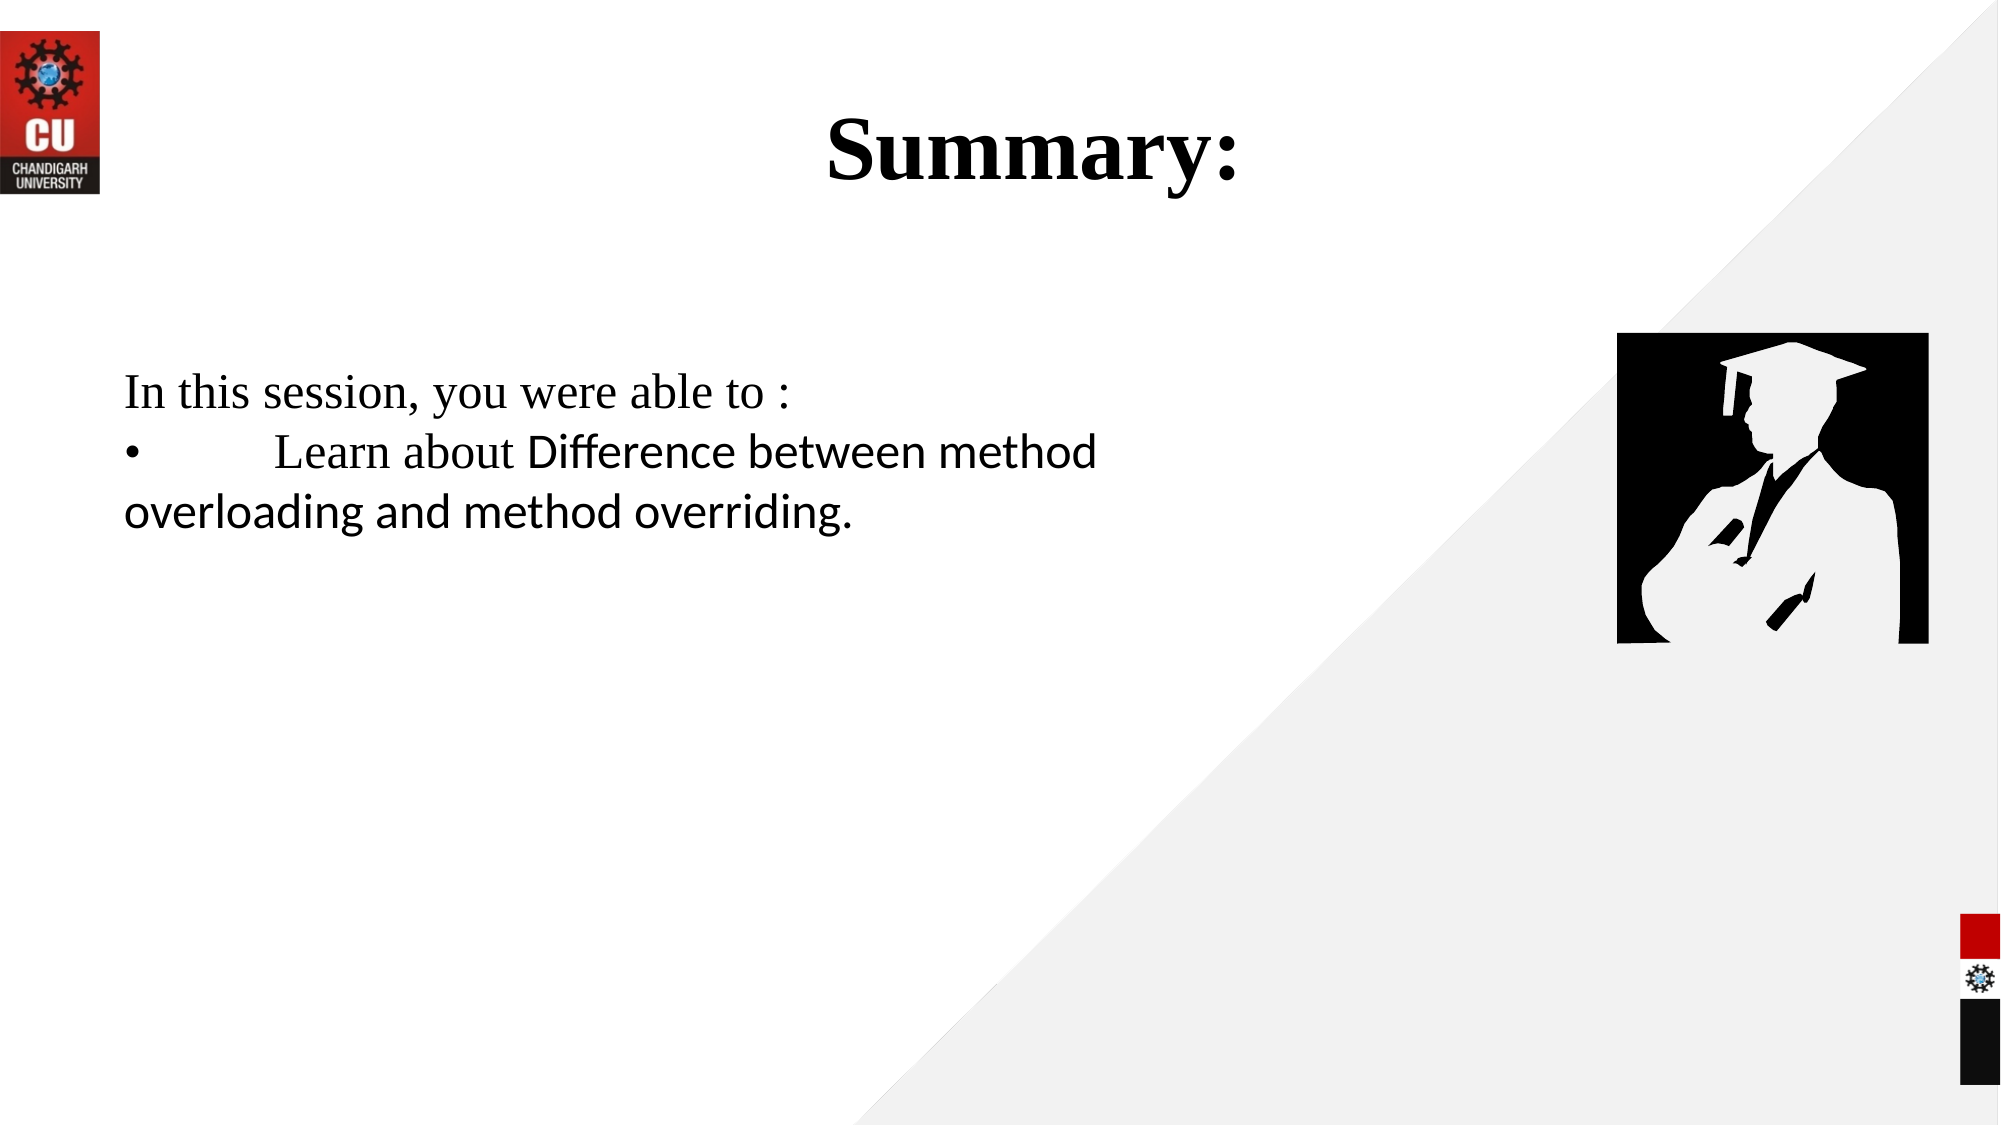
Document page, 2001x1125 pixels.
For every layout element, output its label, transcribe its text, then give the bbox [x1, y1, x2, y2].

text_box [1617, 332, 1929, 644]
text_box In this session, you were able to : • Learn about Difference between method overloading and method overriding. [109, 351, 1352, 546]
title Summary: [183, 86, 1909, 214]
picture [0, 0, 2001, 1125]
